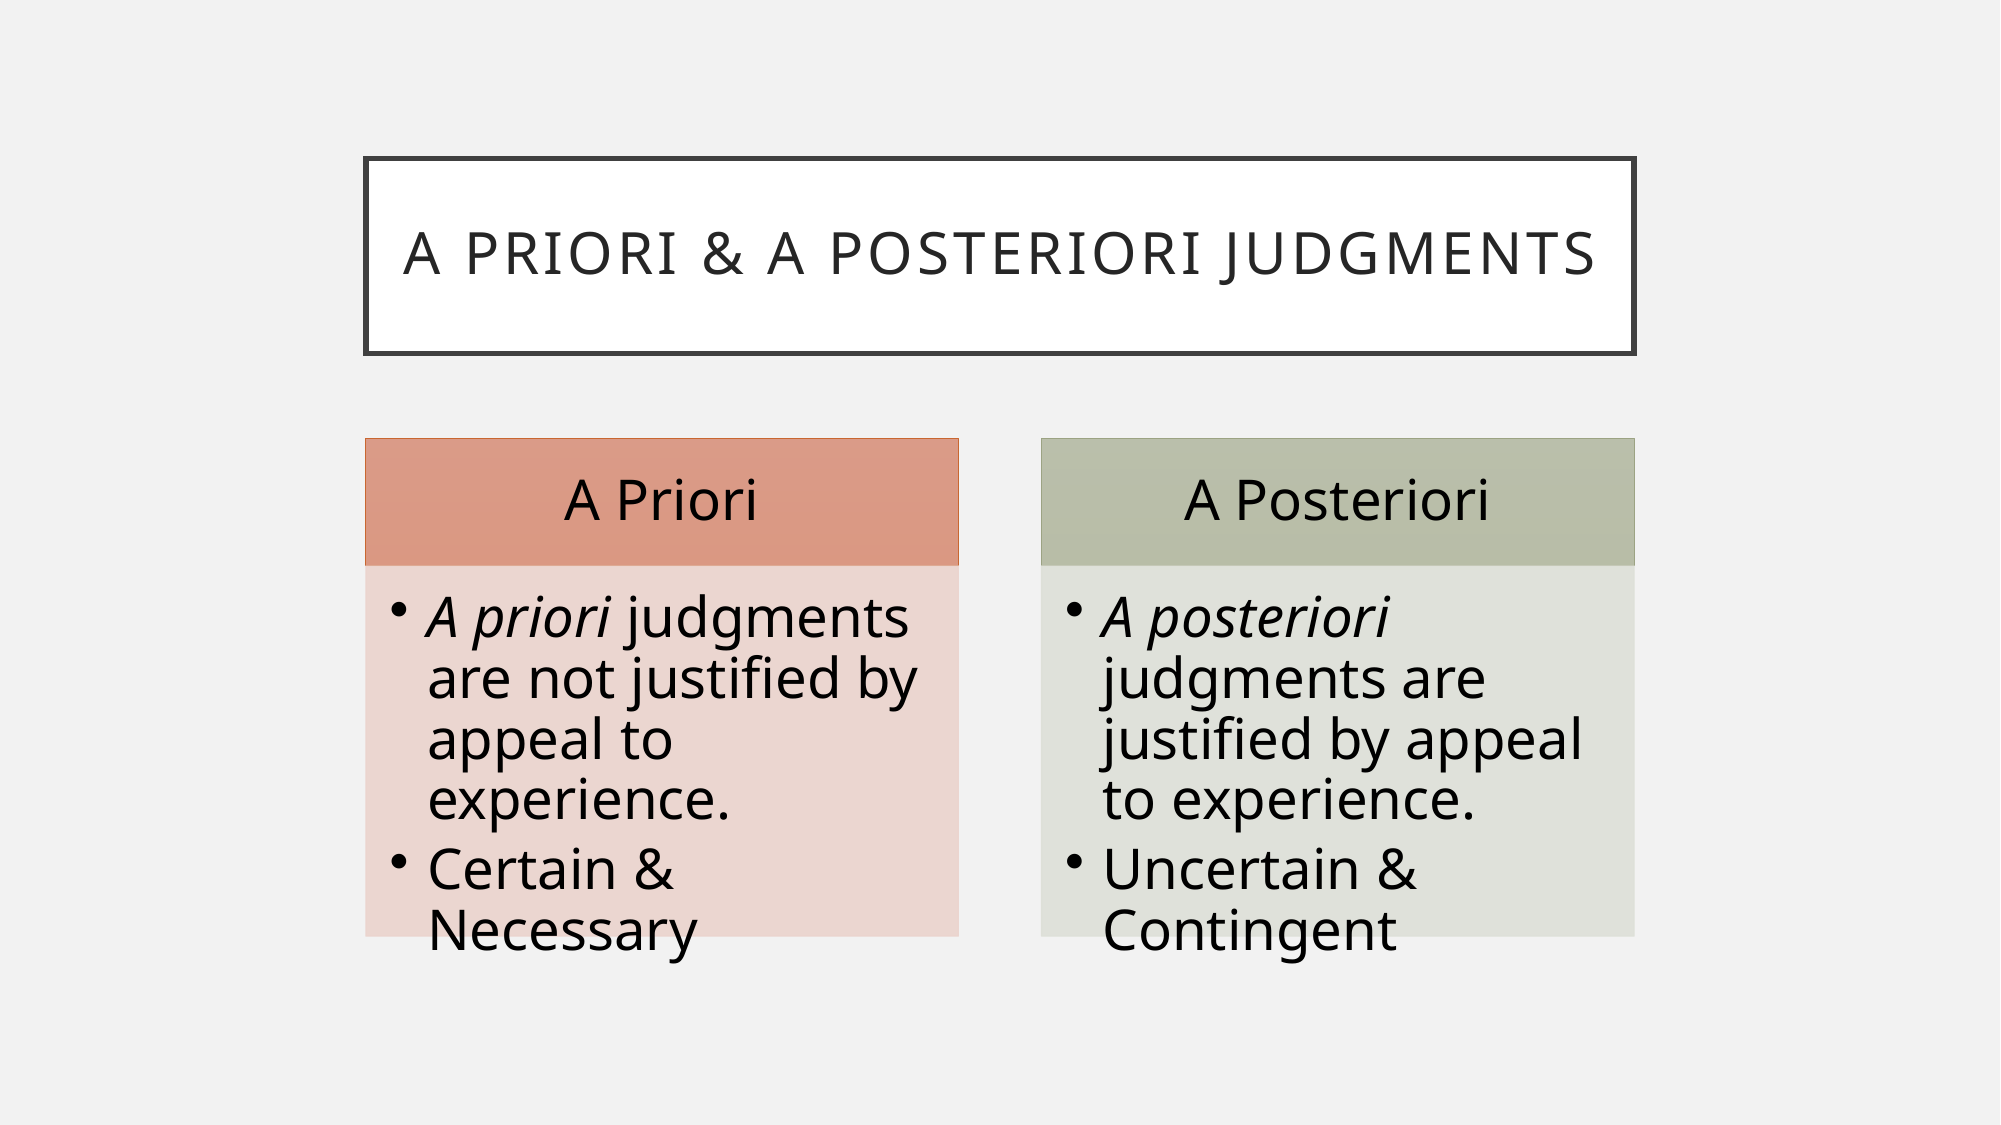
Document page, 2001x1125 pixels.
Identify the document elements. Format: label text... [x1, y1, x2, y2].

title A priori & a posteriori judgments [363, 156, 1637, 356]
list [365, 432, 1635, 942]
